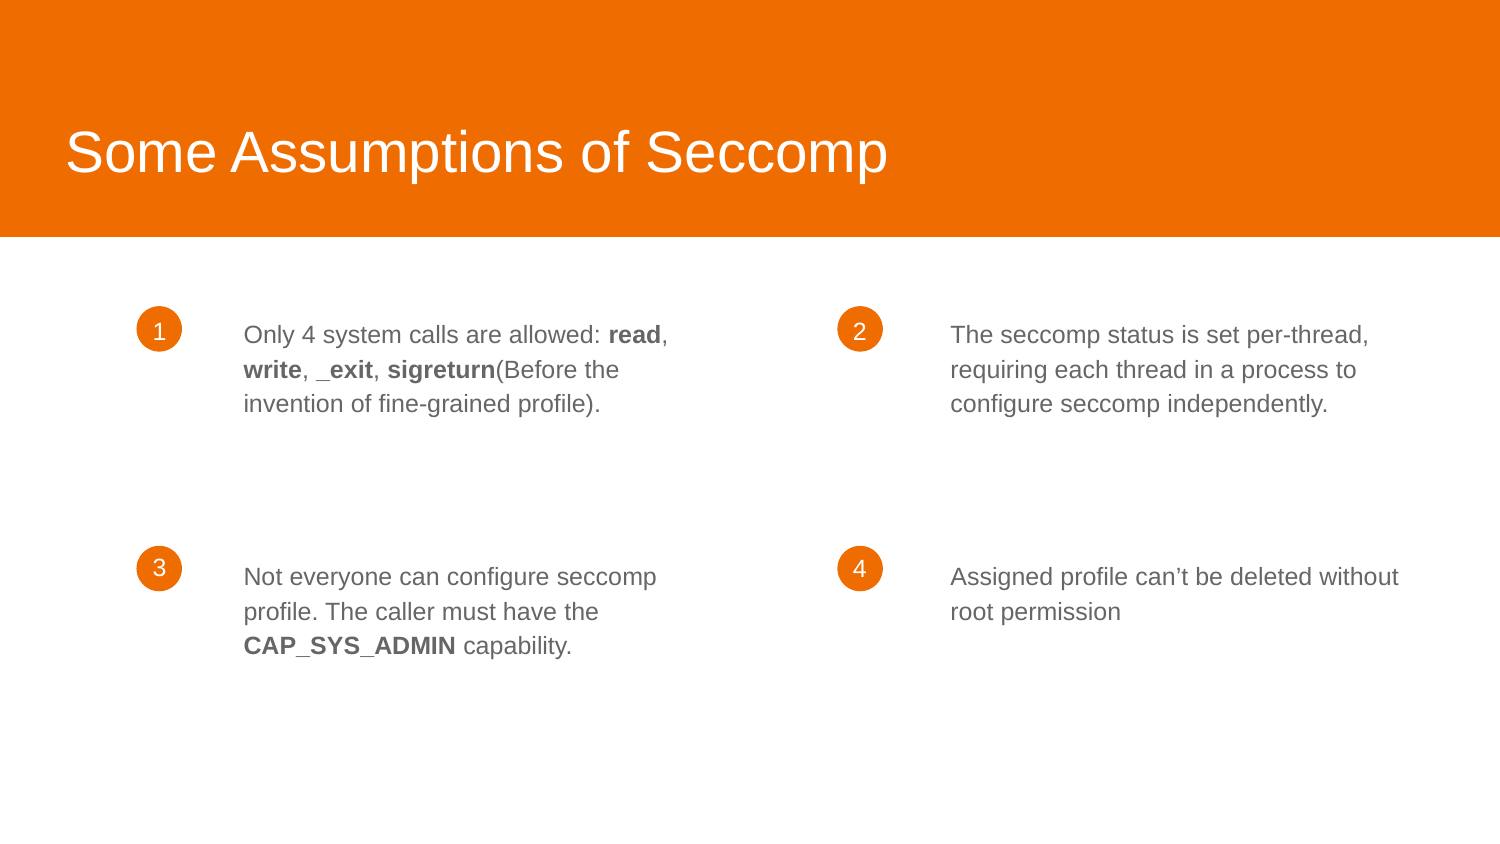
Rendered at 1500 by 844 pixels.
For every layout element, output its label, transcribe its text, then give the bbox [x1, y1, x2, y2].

list Only 4 system calls are allowed: read, write, _exit, sigreturn(Before the invention of fine-grained profile). [228, 299, 742, 490]
title Some Assumptions of Seccomp [50, 51, 1093, 200]
list Assigned profile can’t be deleted without root permission [935, 541, 1449, 732]
list The seccomp status is set per-thread, requiring each thread in a process to configure seccomp independently. [935, 299, 1449, 490]
list Not everyone can configure seccomp profile. The caller must have the CAP_SYS_ADMIN capability. [228, 541, 742, 732]
